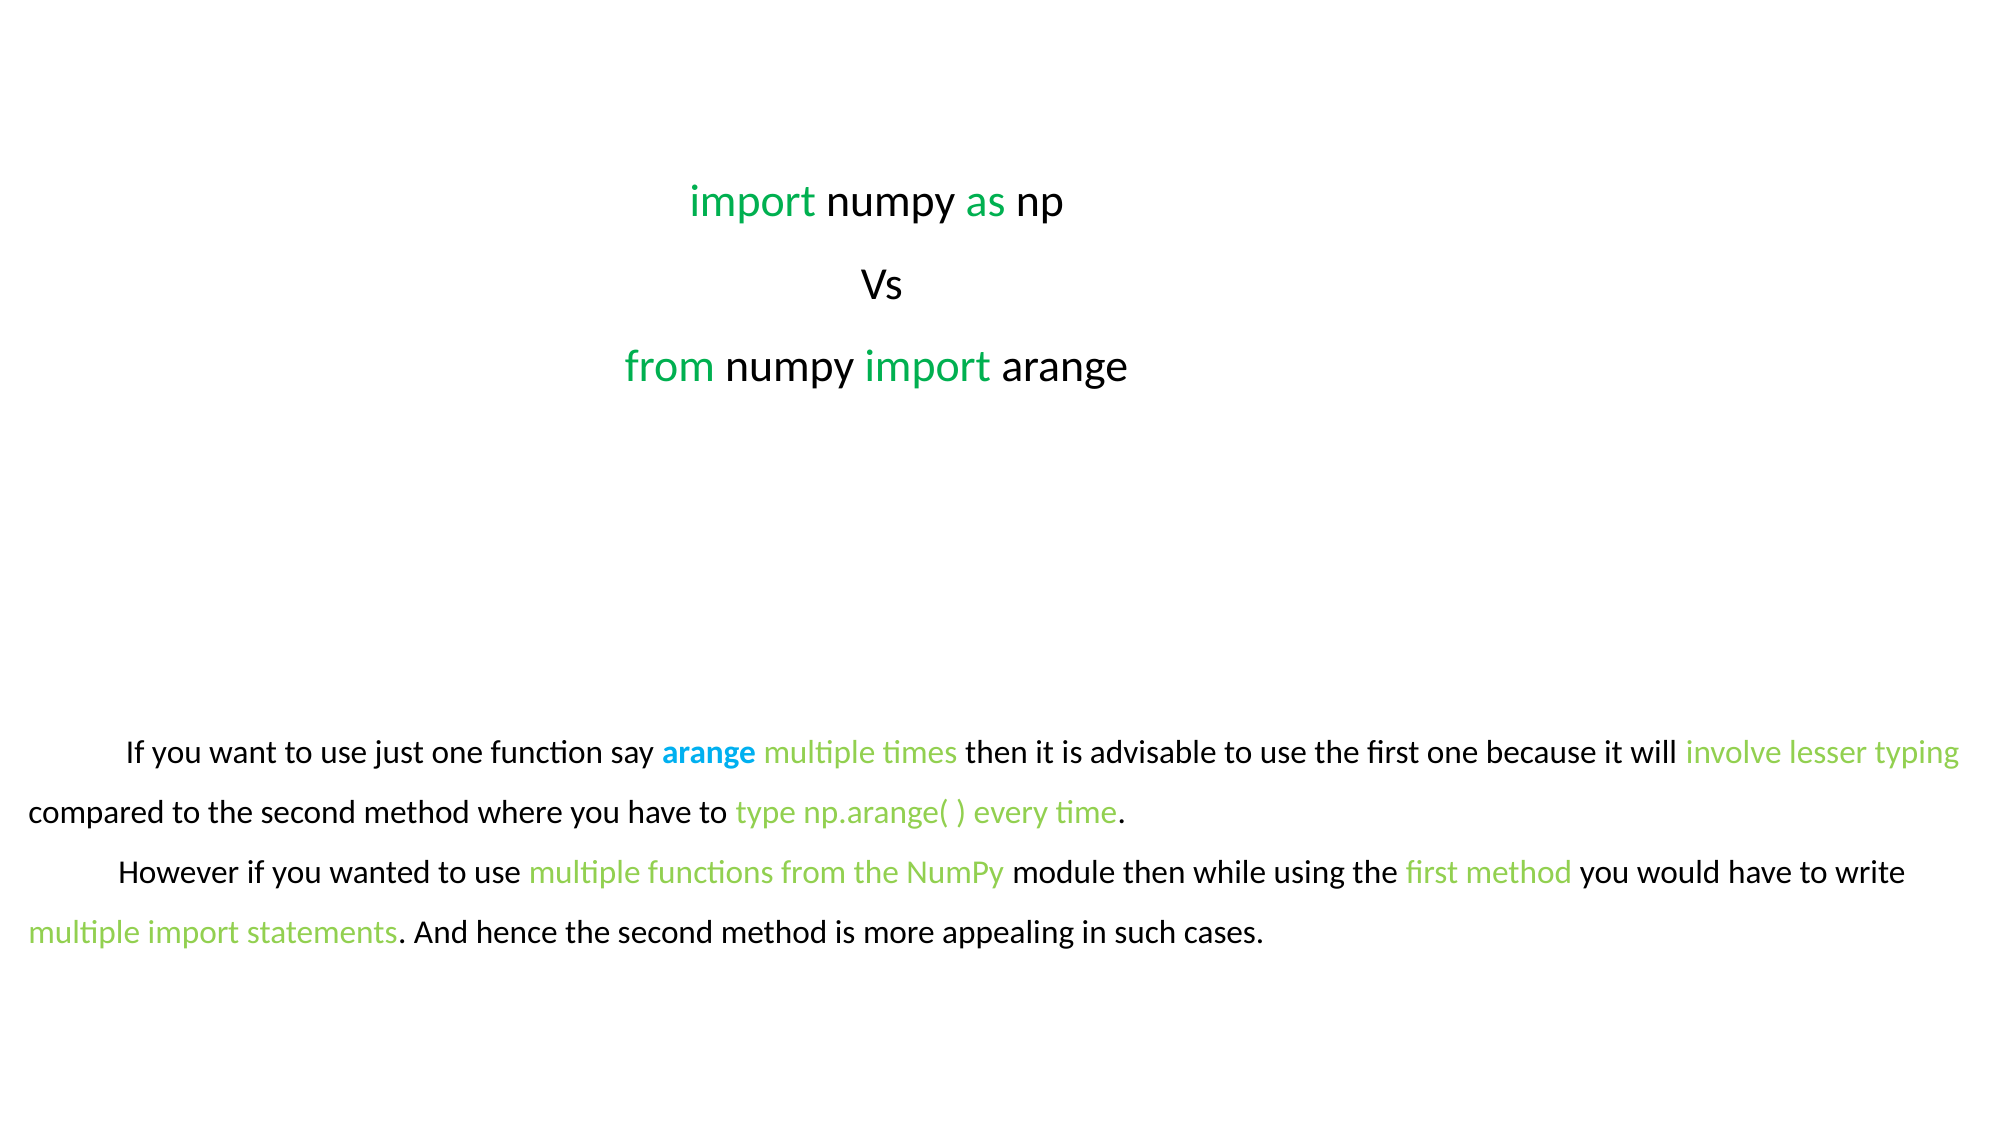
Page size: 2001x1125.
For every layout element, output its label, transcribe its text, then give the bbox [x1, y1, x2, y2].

text_box If you want to use just one function say arange multiple times then it is advisable to use the first one because it will involve lesser typing compared to the second method where you have to type np.arange( ) every time. However if you wanted to use multiple functions from the NumPy module then while using the first method you would have to write multiple import statements. And hence the second method is more appealing in such cases. [13, 702, 1988, 958]
text_box import numpy as np Vs from numpy import arange [610, 136, 1144, 399]
